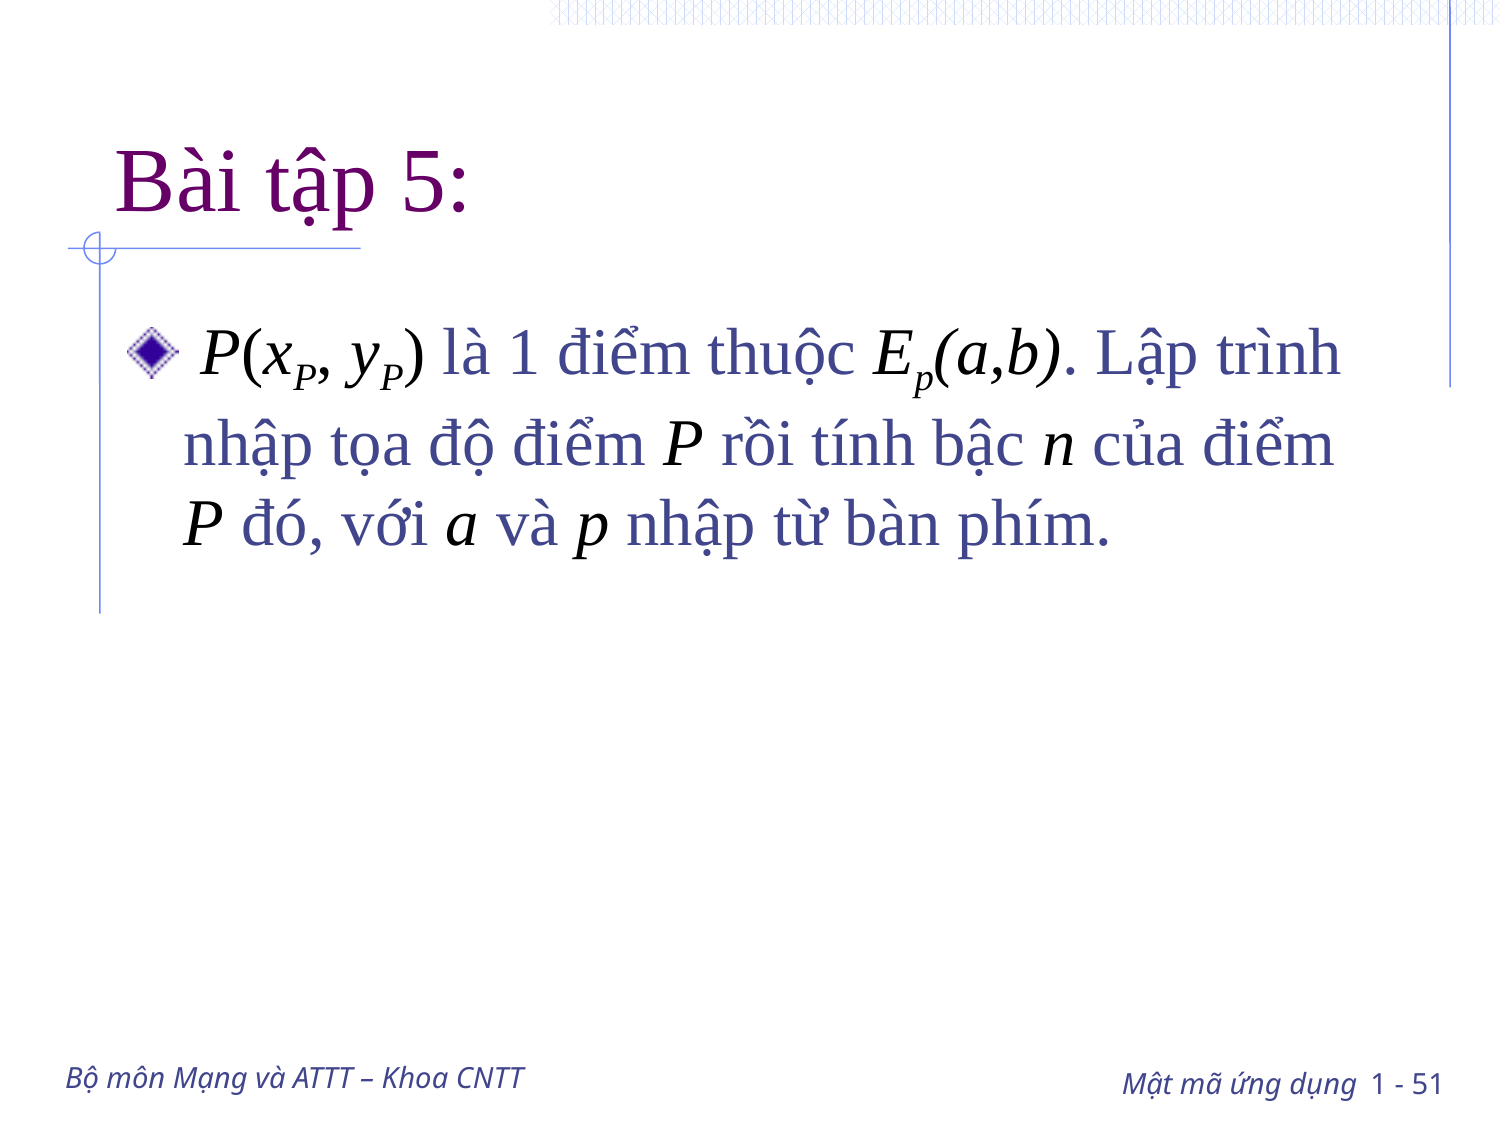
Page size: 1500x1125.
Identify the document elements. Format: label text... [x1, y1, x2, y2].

slide_number Bộ môn Mạng và ATTT – Khoa CNTT [50, 1027, 638, 1103]
list P(xP, yP) là 1 điểm thuộc Ep(a,b). Lập trình nhập tọa độ điểm P rồi tính bậc n của điểm P đó, với a và p nhập từ bàn phím. [112, 299, 1388, 975]
title Bài tập 5: [99, 50, 1375, 238]
picture [127, 327, 179, 379]
